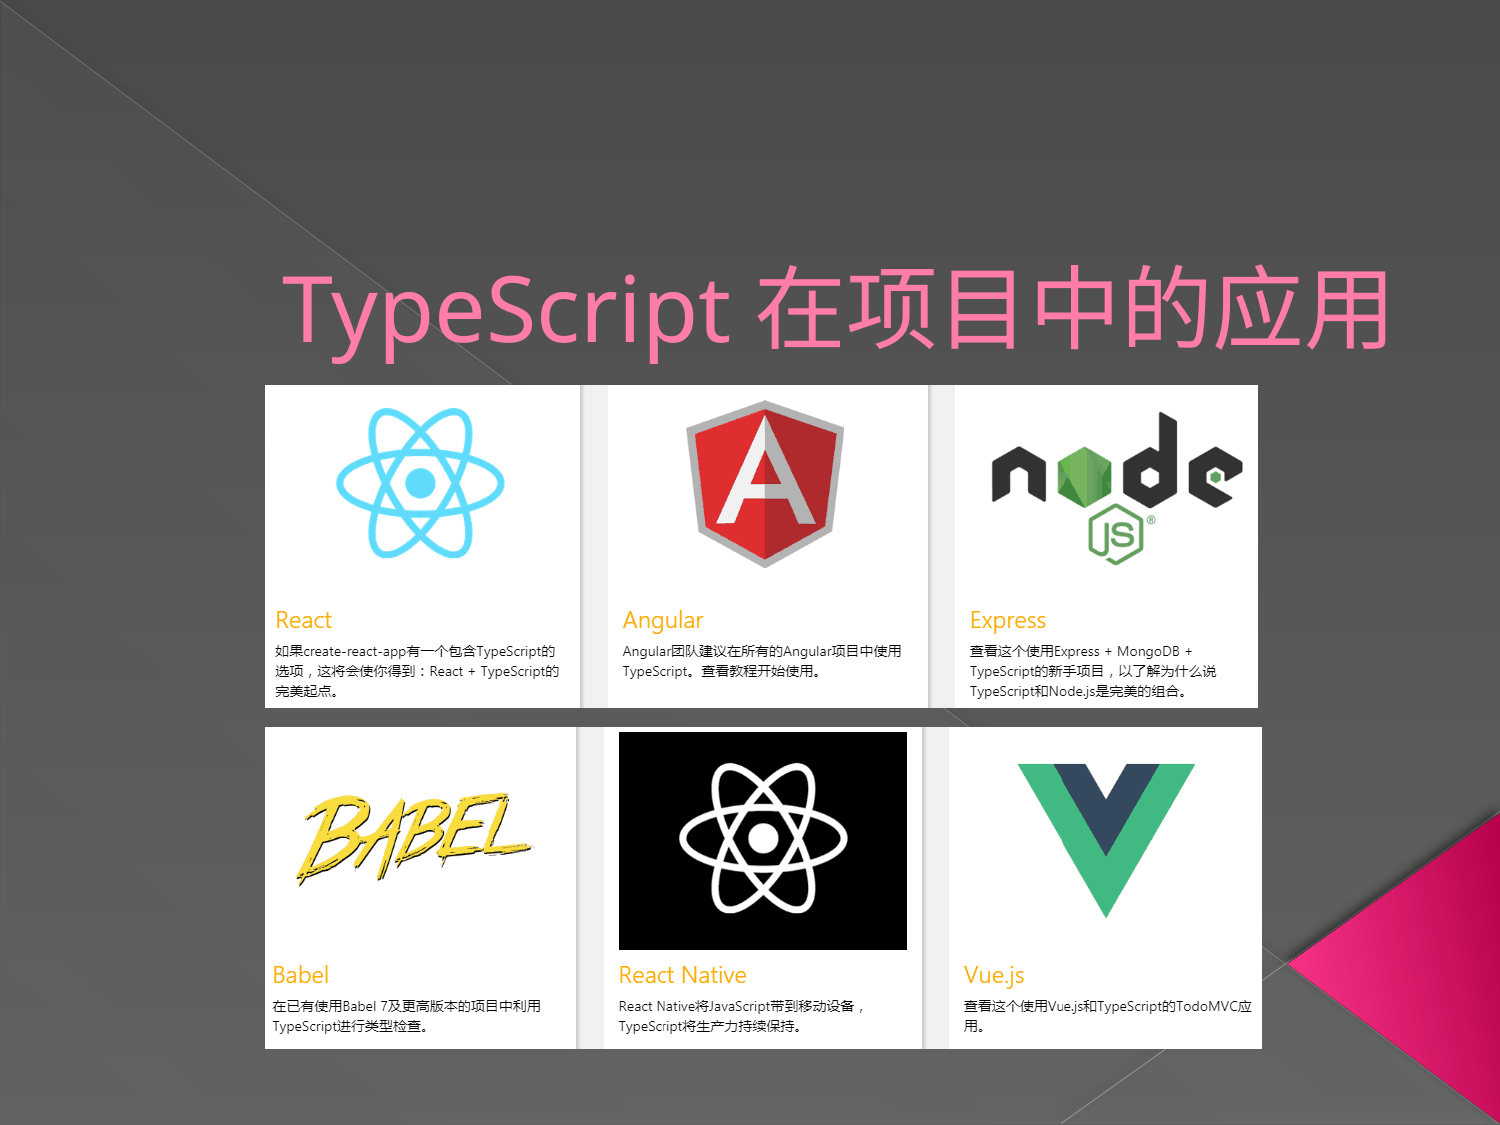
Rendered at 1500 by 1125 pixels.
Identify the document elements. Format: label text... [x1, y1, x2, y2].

picture [265, 385, 1259, 709]
picture [265, 727, 1262, 1049]
title TypeScript在项目中的应用 [88, 127, 1412, 369]
